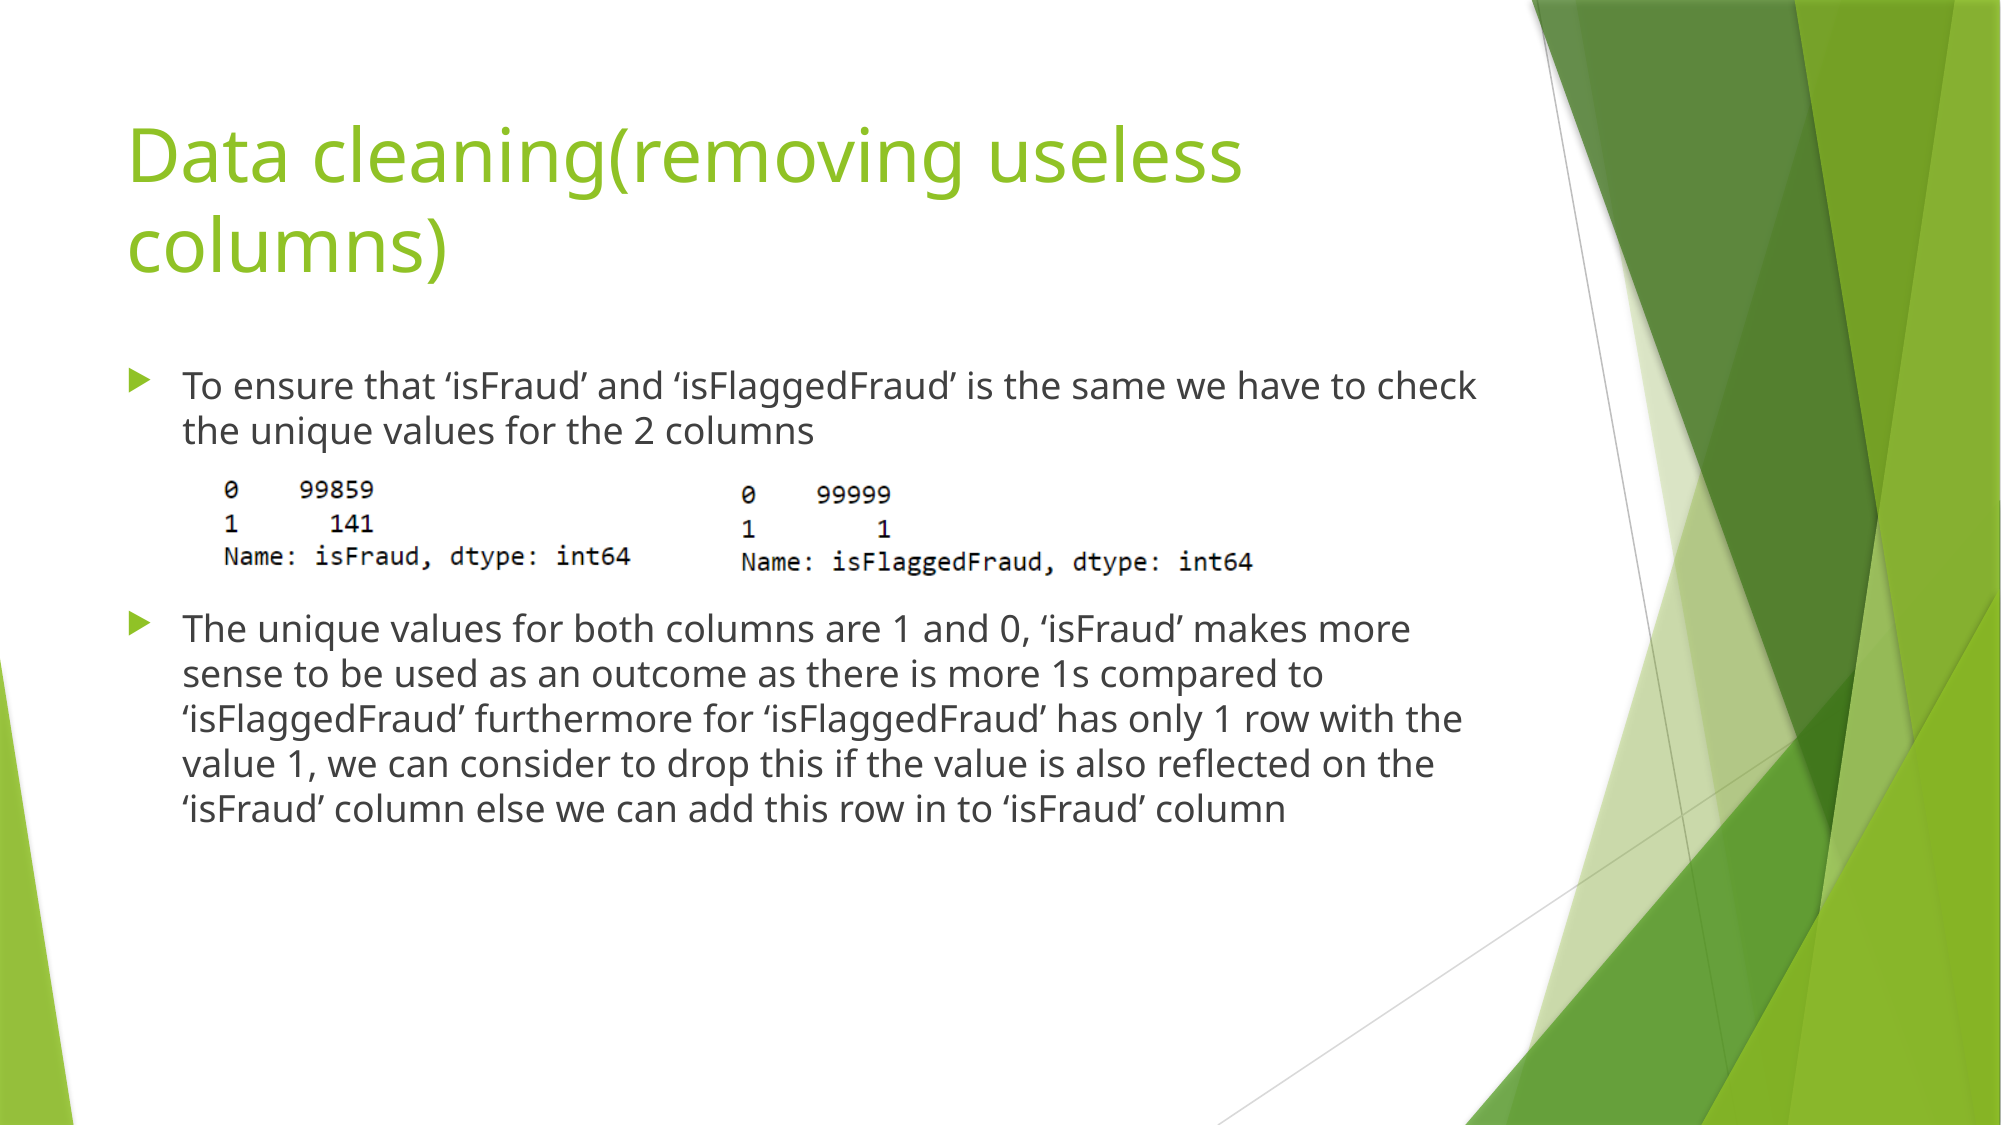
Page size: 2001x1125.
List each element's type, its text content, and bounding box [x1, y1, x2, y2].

list To ensure that ‘isFraud’ and ‘isFlaggedFraud’ is the same we have to check the unique values for the 2 columns The unique values for both columns are 1 and 0, ‘isFraud’ makes more sense to be used as an outcome as there is more 1s compared to ‘isFlaggedFraud’ furthermore for ‘isFlaggedFraud’ has only 1 row with the value 1, we can consider to drop this if the value is also reflected on the ‘isFraud’ column else we can add this row in to ‘isFraud’ column [111, 354, 1522, 992]
title Data cleaning(removing useless columns) [111, 99, 1522, 317]
picture [206, 472, 672, 595]
picture [732, 472, 1268, 586]
